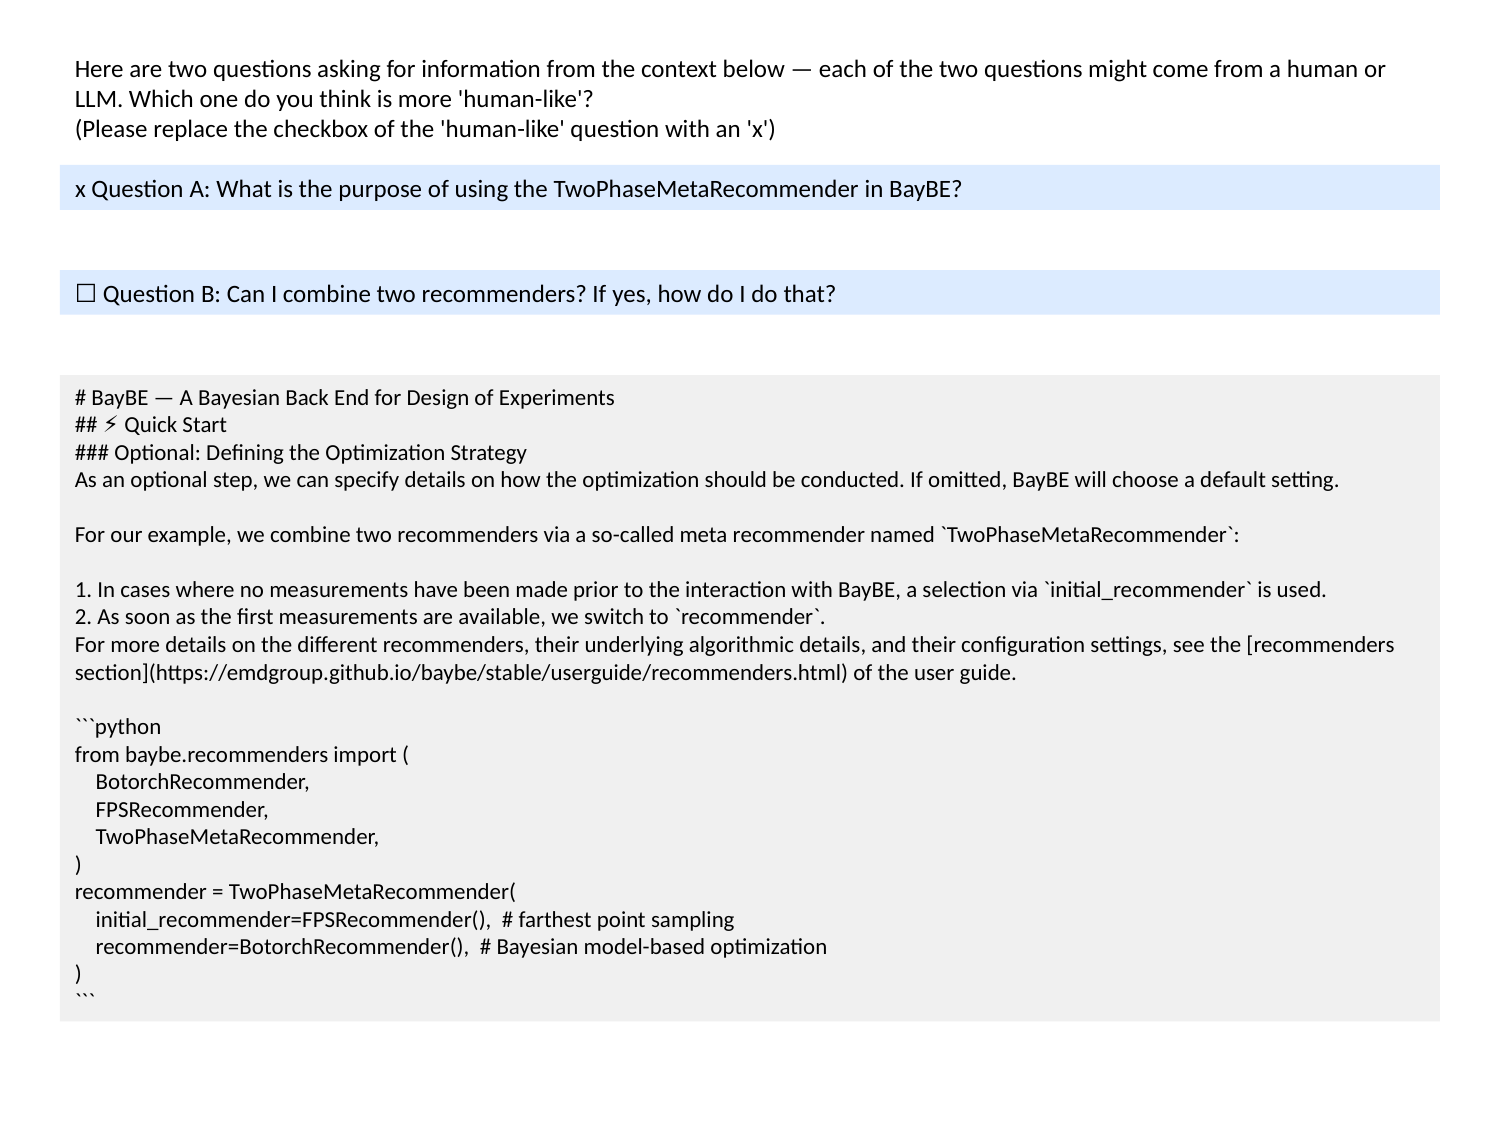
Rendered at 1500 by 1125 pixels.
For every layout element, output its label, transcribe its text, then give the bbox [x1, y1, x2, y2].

text_box x Question A: What is the purpose of using the TwoPhaseMetaRecommender in BayBE? [59, 164, 1440, 210]
text_box ☐ Question B: Can I combine two recommenders? If yes, how do I do that? [59, 270, 1440, 315]
text_box # BayBE — A Bayesian Back End for Design of Experiments ## ⚡ Quick Start ### Optional: Defining the Optimization Strategy As an optional step, we can specify details on how the optimization should be conducted. If omitted, BayBE will choose a default setting. For our example, we combine two recommenders via a so-called meta recommender named `TwoPhaseMetaRecommender`: 1. In cases where no measurements have been made prior to the interaction with BayBE, a selection via `initial_recommender` is used. 2. As soon as the first measurements are available, we switch to `recommender`. For more details on the different recommenders, their underlying algorithmic details, and their configuration settings, see the [recommenders section](https://emdgroup.github.io/baybe/stable/userguide/recommenders.html) of the user guide. ```python from baybe.recommenders import ( BotorchRecommender, FPSRecommender, TwoPhaseMetaRecommender, ) recommender = TwoPhaseMetaRecommender( initial_recommender=FPSRecommender(), # farthest point sampling recommender=BotorchRecommender(), # Bayesian model-based optimization ) ``` [59, 375, 1440, 1022]
text_box Here are two questions asking for information from the context below — each of the two questions might come from a human or LLM. Which one do you think is more 'human-like'? (Please replace the checkbox of the 'human-like' question with an 'x') [59, 45, 1440, 150]
